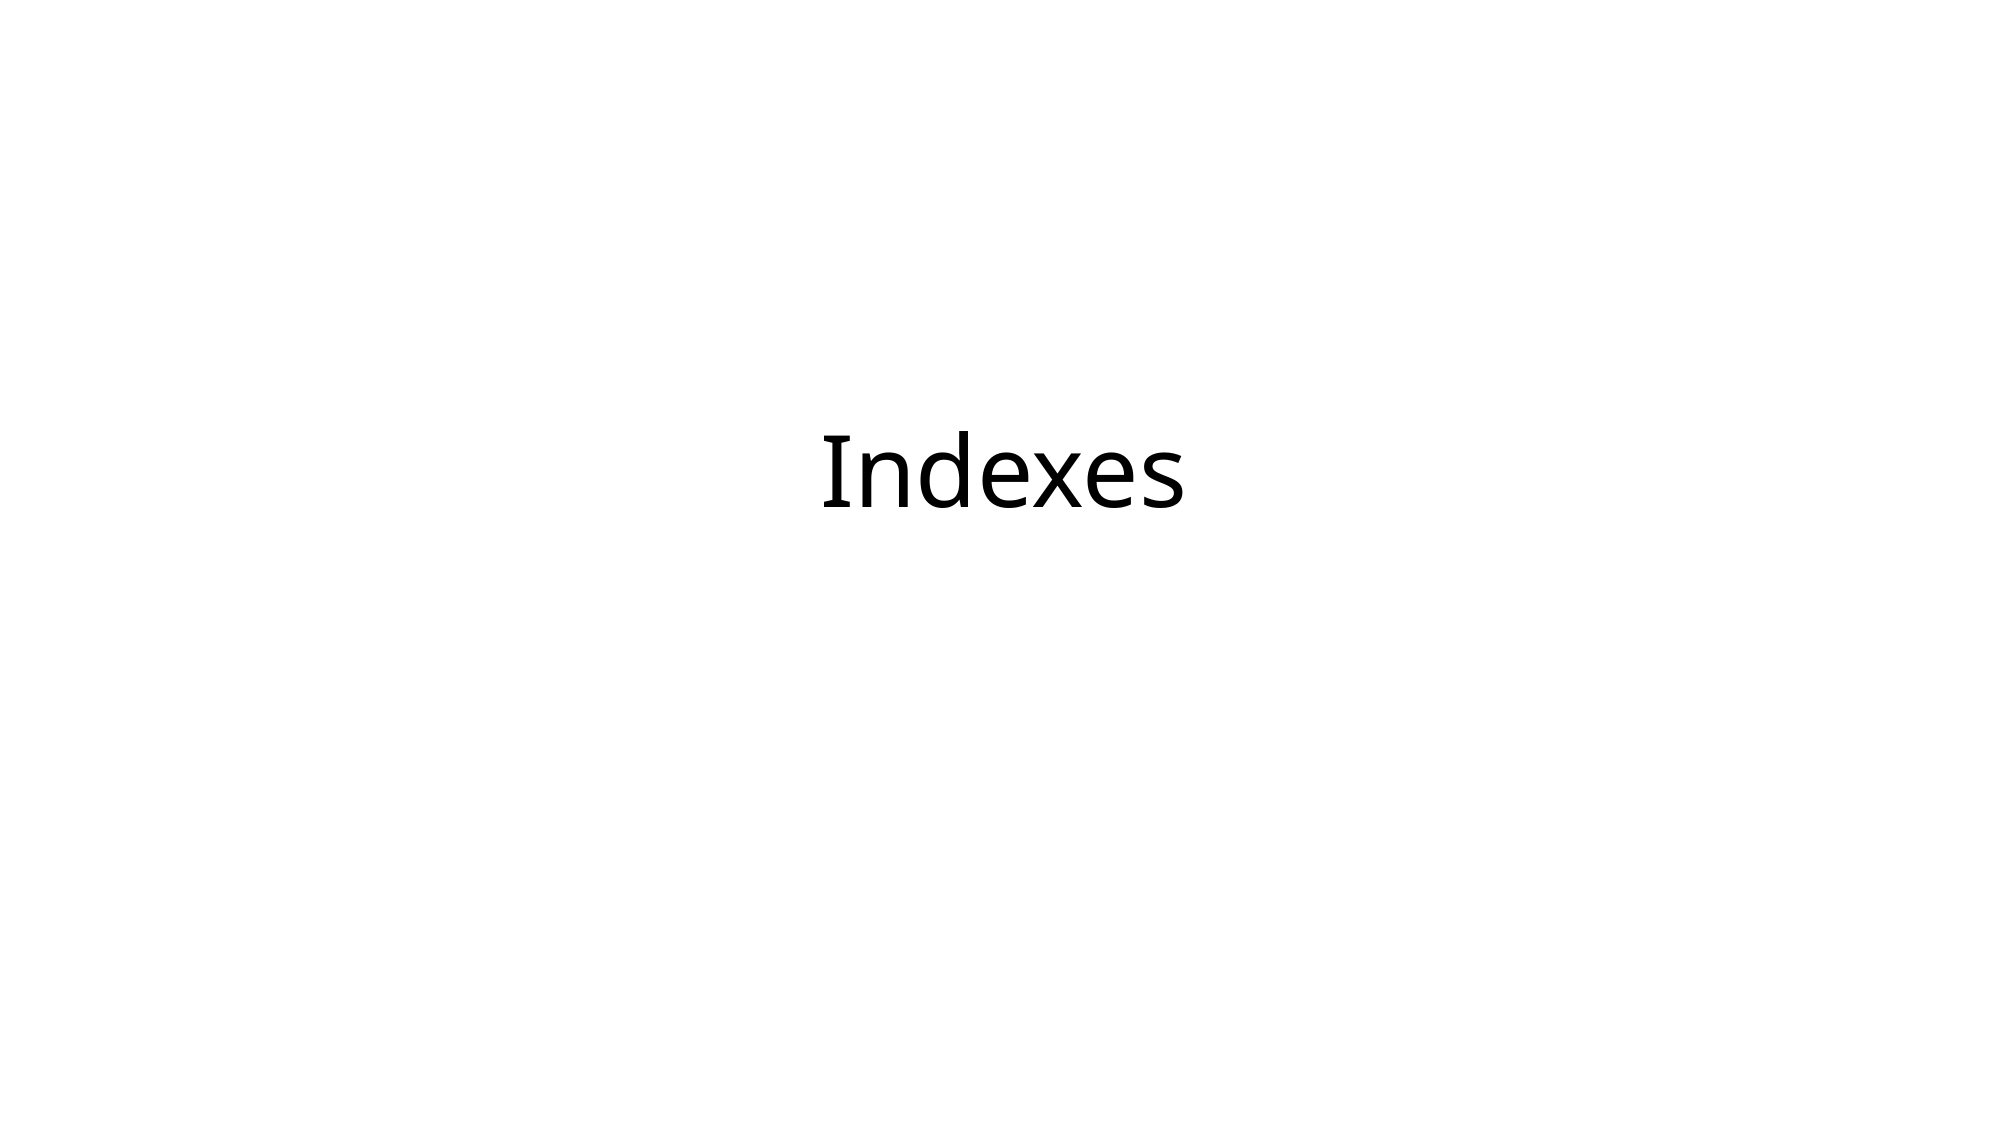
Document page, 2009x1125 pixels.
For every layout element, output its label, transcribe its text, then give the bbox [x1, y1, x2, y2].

text_box Indexes [248, 405, 1760, 595]
